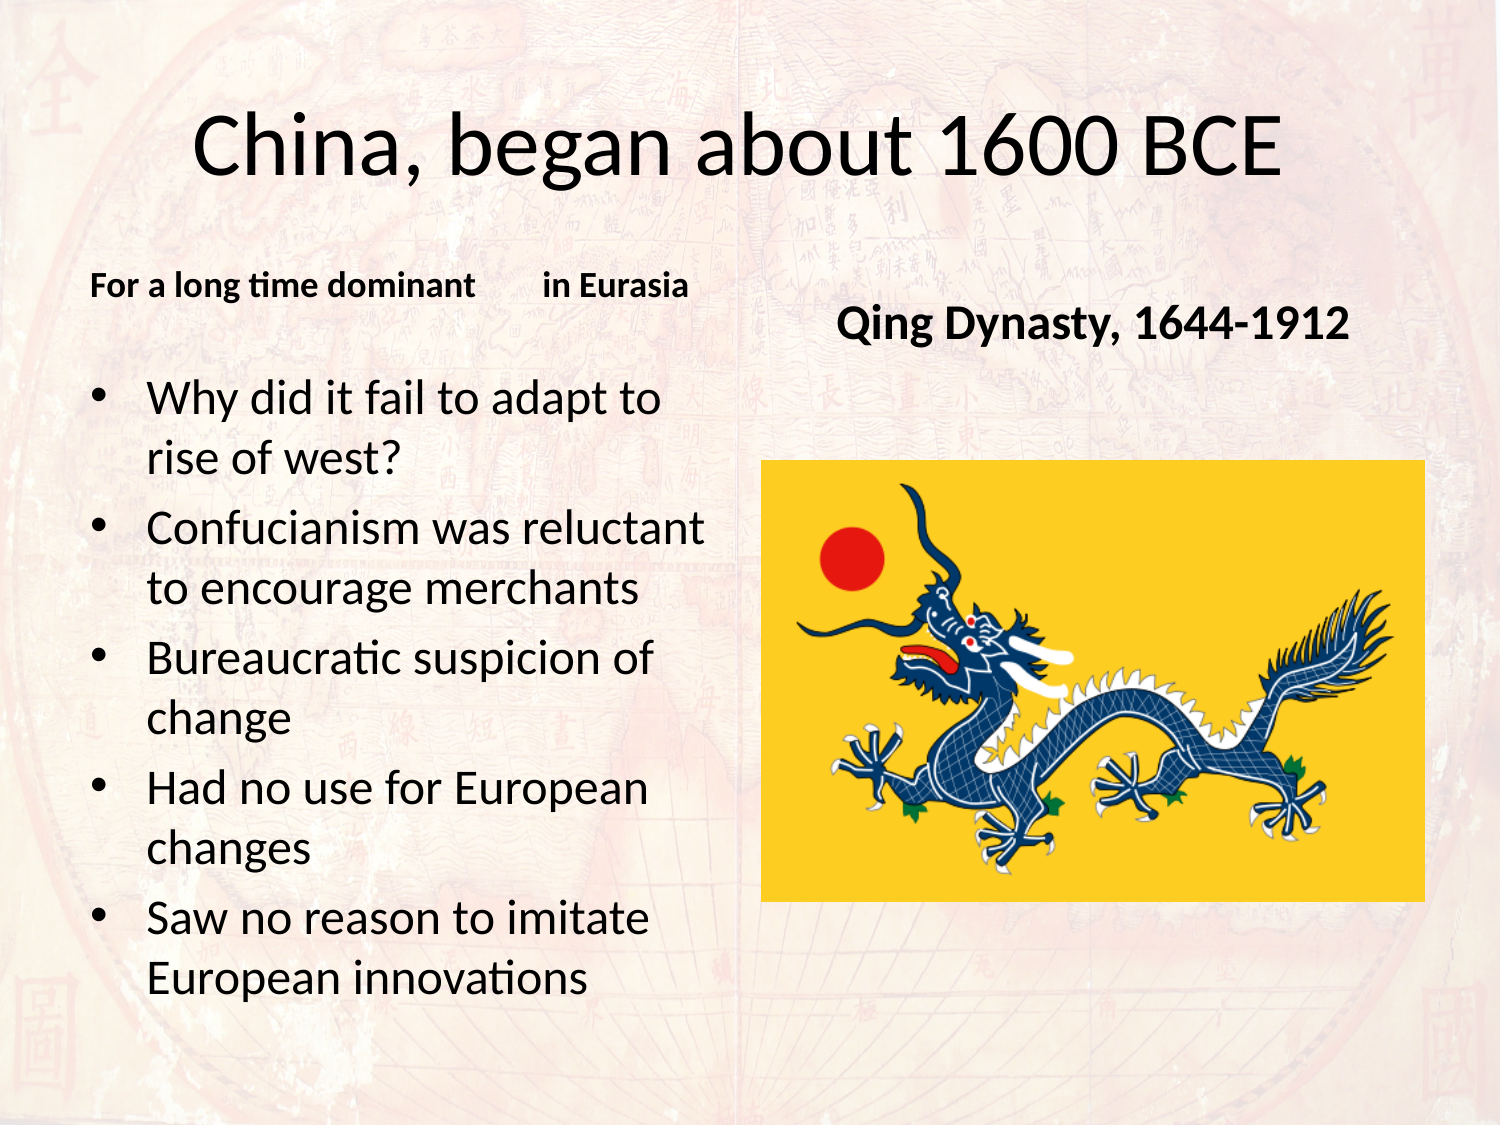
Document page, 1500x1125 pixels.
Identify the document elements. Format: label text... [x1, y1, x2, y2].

list Qing Dynasty, 1644-1912 [761, 251, 1425, 357]
list For a long time dominant in Eurasia [75, 251, 738, 356]
title China, began about 1600 BCE [75, 45, 1425, 233]
list Why did it fail to adapt to rise of west? Confucianism was reluctant to encourage merchants Bureaucratic suspicion of change Had no use for European changes Saw no reason to imitate European innovations [75, 356, 738, 1050]
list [761, 459, 1426, 902]
